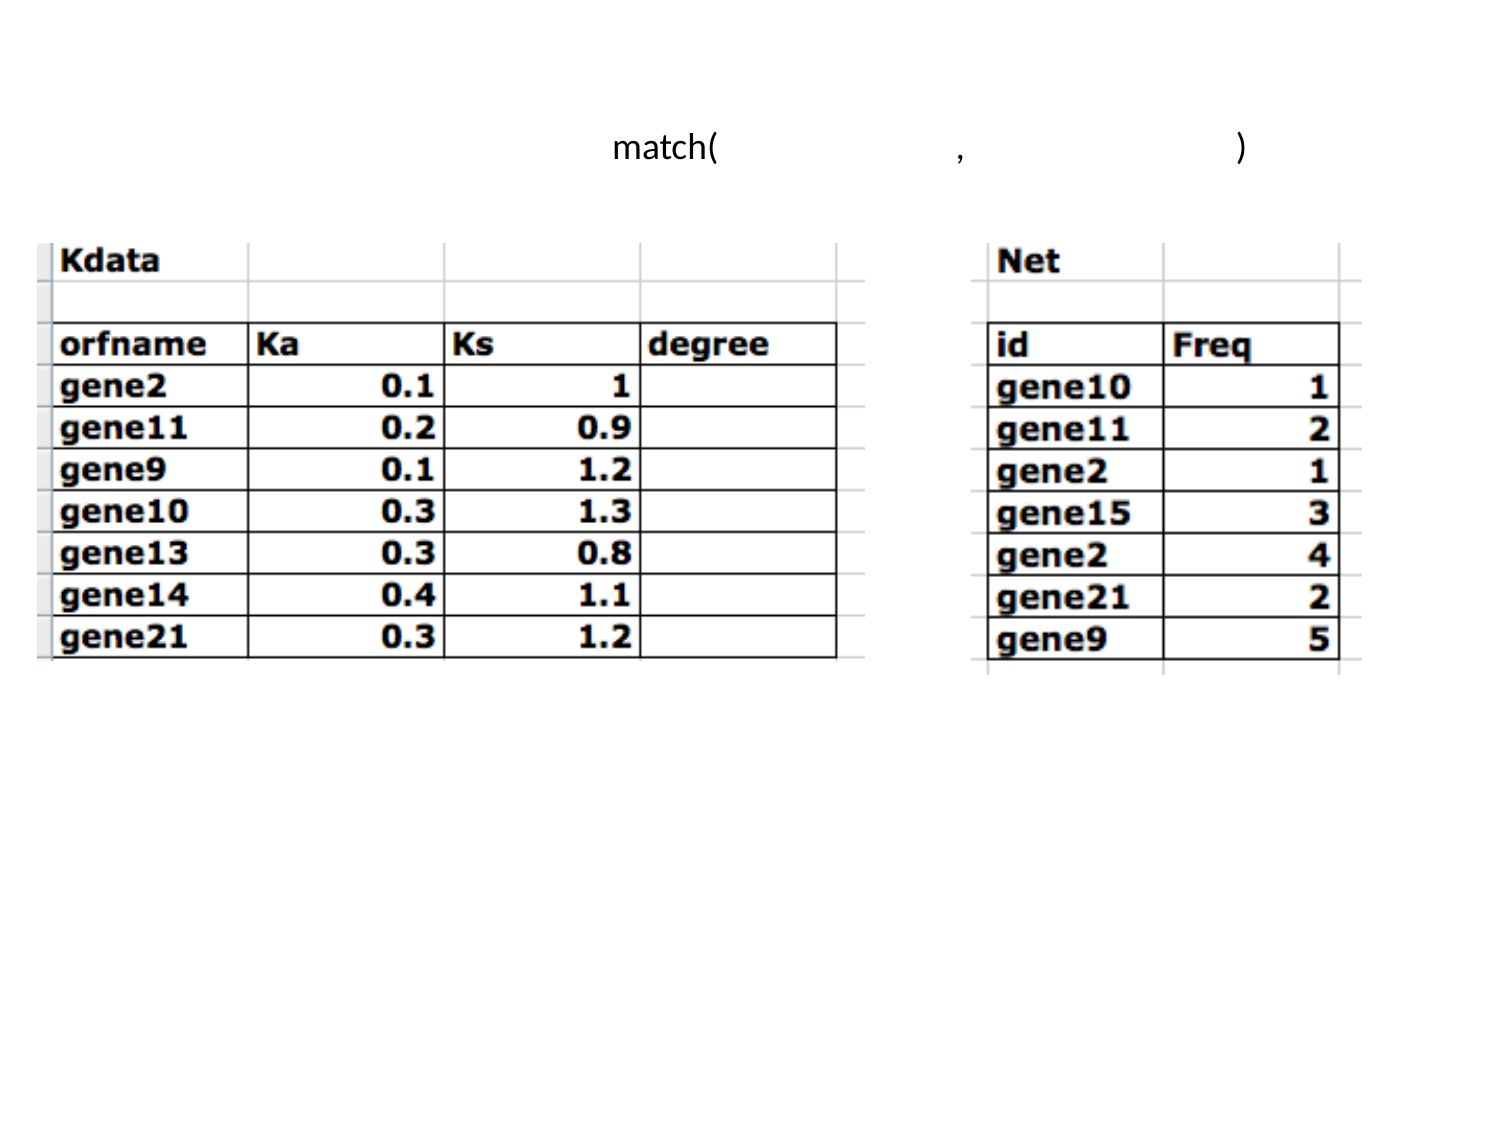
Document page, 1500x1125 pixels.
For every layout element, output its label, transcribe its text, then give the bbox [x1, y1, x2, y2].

text_box match( , ) [597, 115, 1264, 175]
picture [971, 243, 1362, 676]
picture [37, 243, 866, 661]
